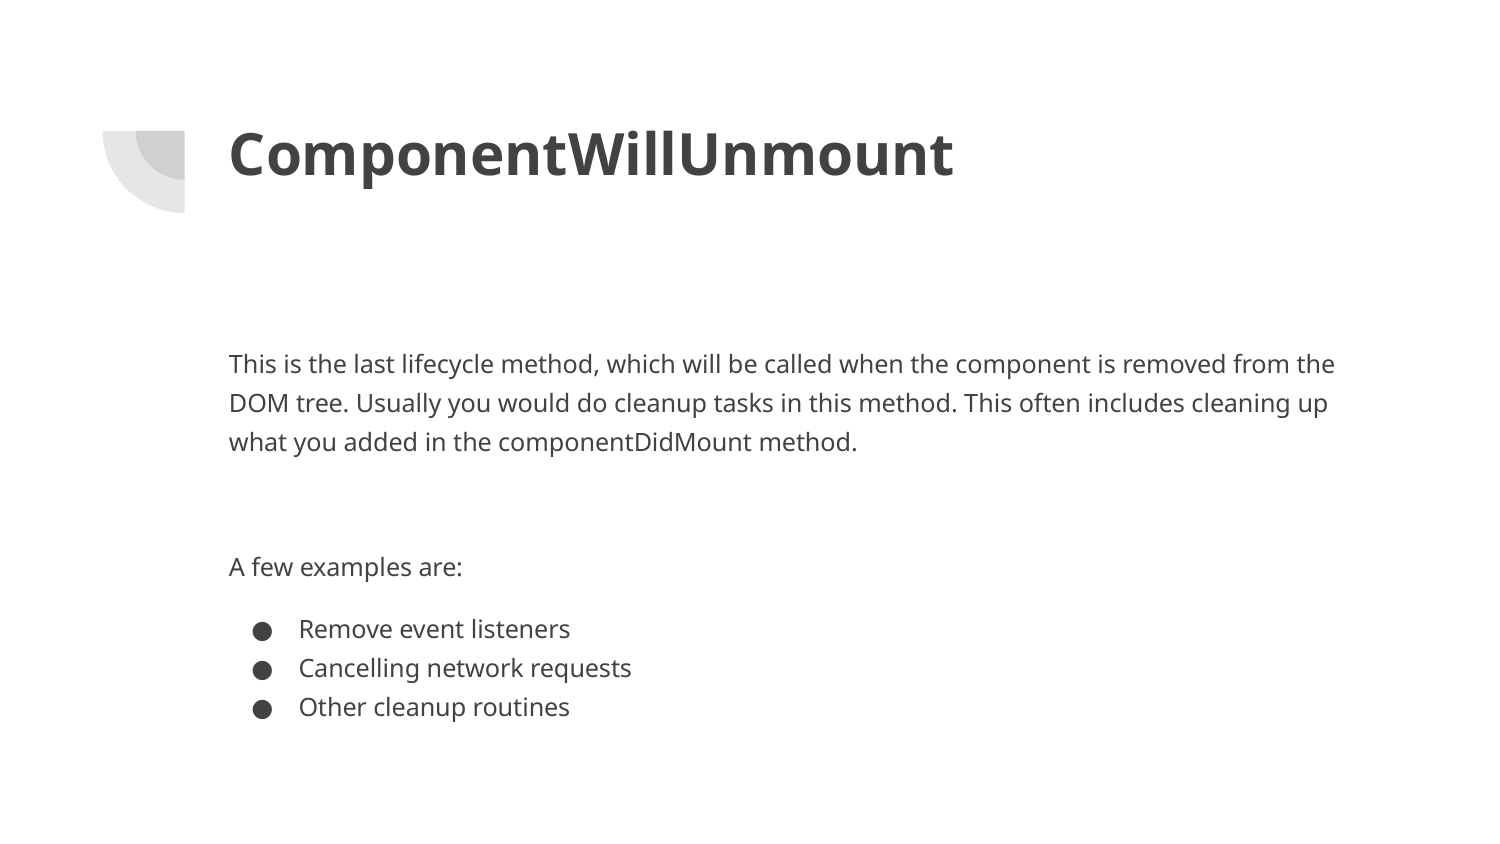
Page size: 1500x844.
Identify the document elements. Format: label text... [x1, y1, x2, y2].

title ComponentWillUnmount [213, 98, 1368, 263]
list This is the last lifecycle method, which will be called when the component is removed from the DOM tree. Usually you would do cleanup tasks in this method. This often includes cleaning up what you added in the componentDidMount method. A few examples are: Remove event listeners Cancelling network requests Other cleanup routines [213, 326, 1368, 744]
